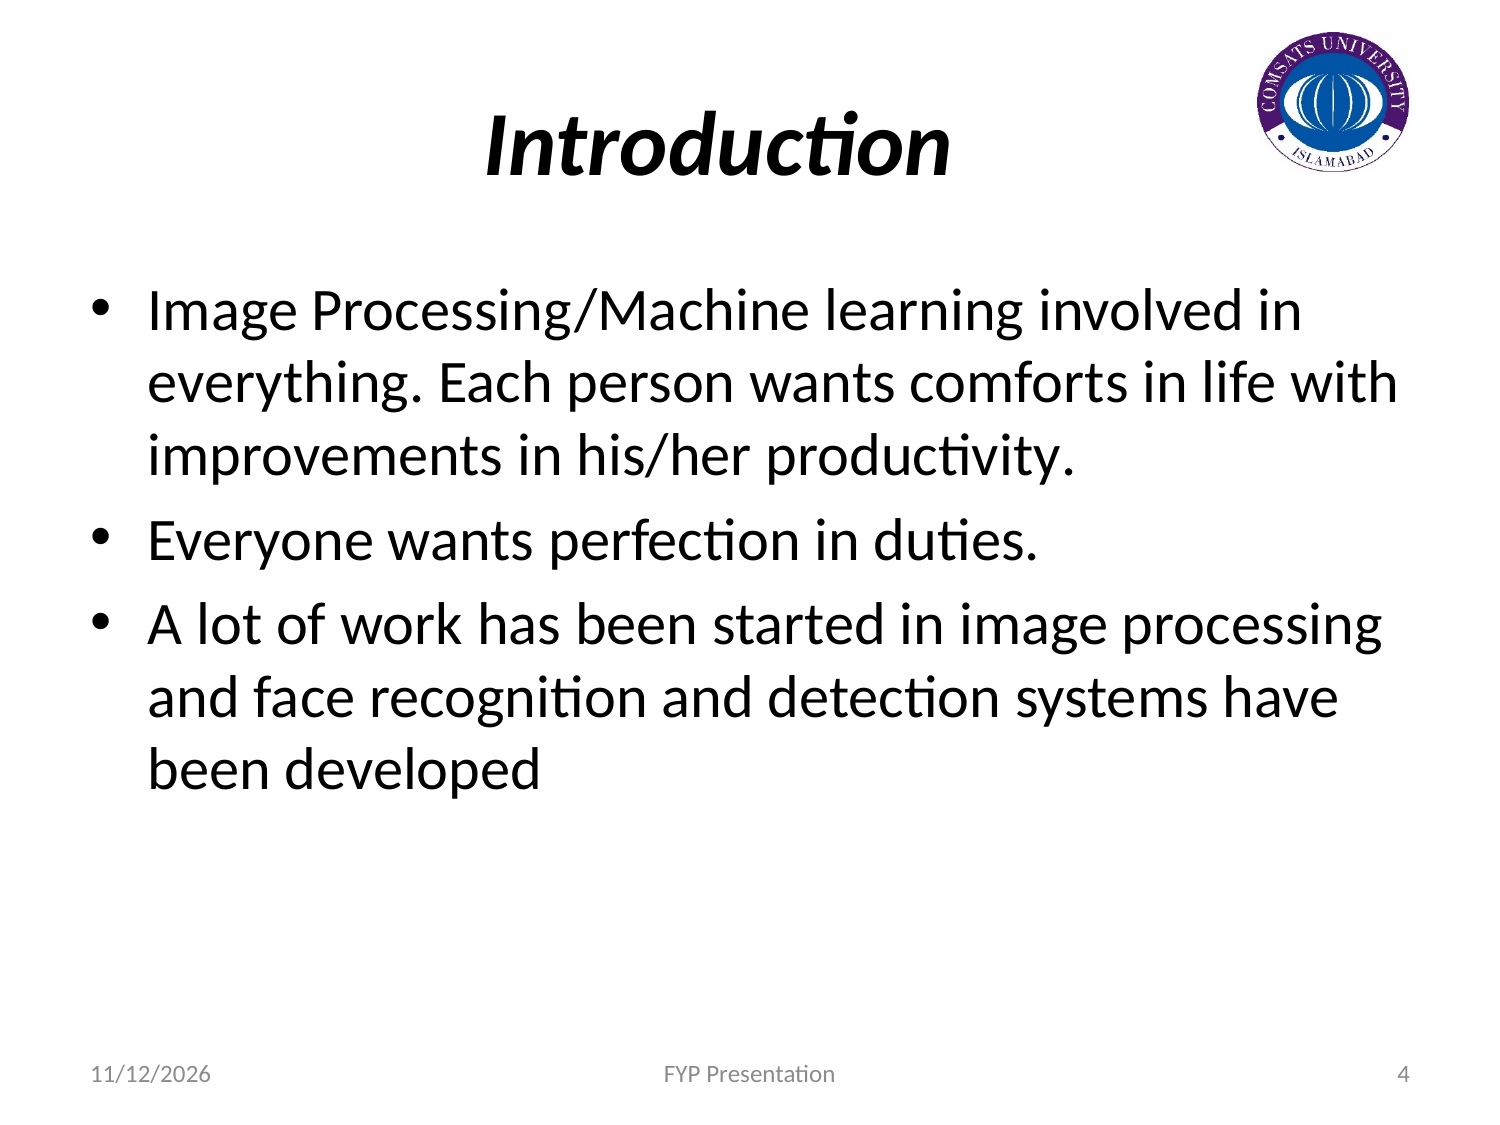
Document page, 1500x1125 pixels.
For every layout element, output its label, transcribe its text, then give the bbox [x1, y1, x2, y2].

footer FYP Presentation [512, 1042, 988, 1103]
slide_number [75, 1042, 425, 1103]
picture [1256, 32, 1409, 173]
list Image Processing/Machine learning involved in everything. Each person wants comforts in life with improvements in his/her productivity. Everyone wants perfection in duties. A lot of work has been started in image processing and face recognition and detection systems have been developed [75, 262, 1425, 1005]
title Introduction [75, 45, 1425, 233]
slide_number 4 [1074, 1042, 1425, 1103]
